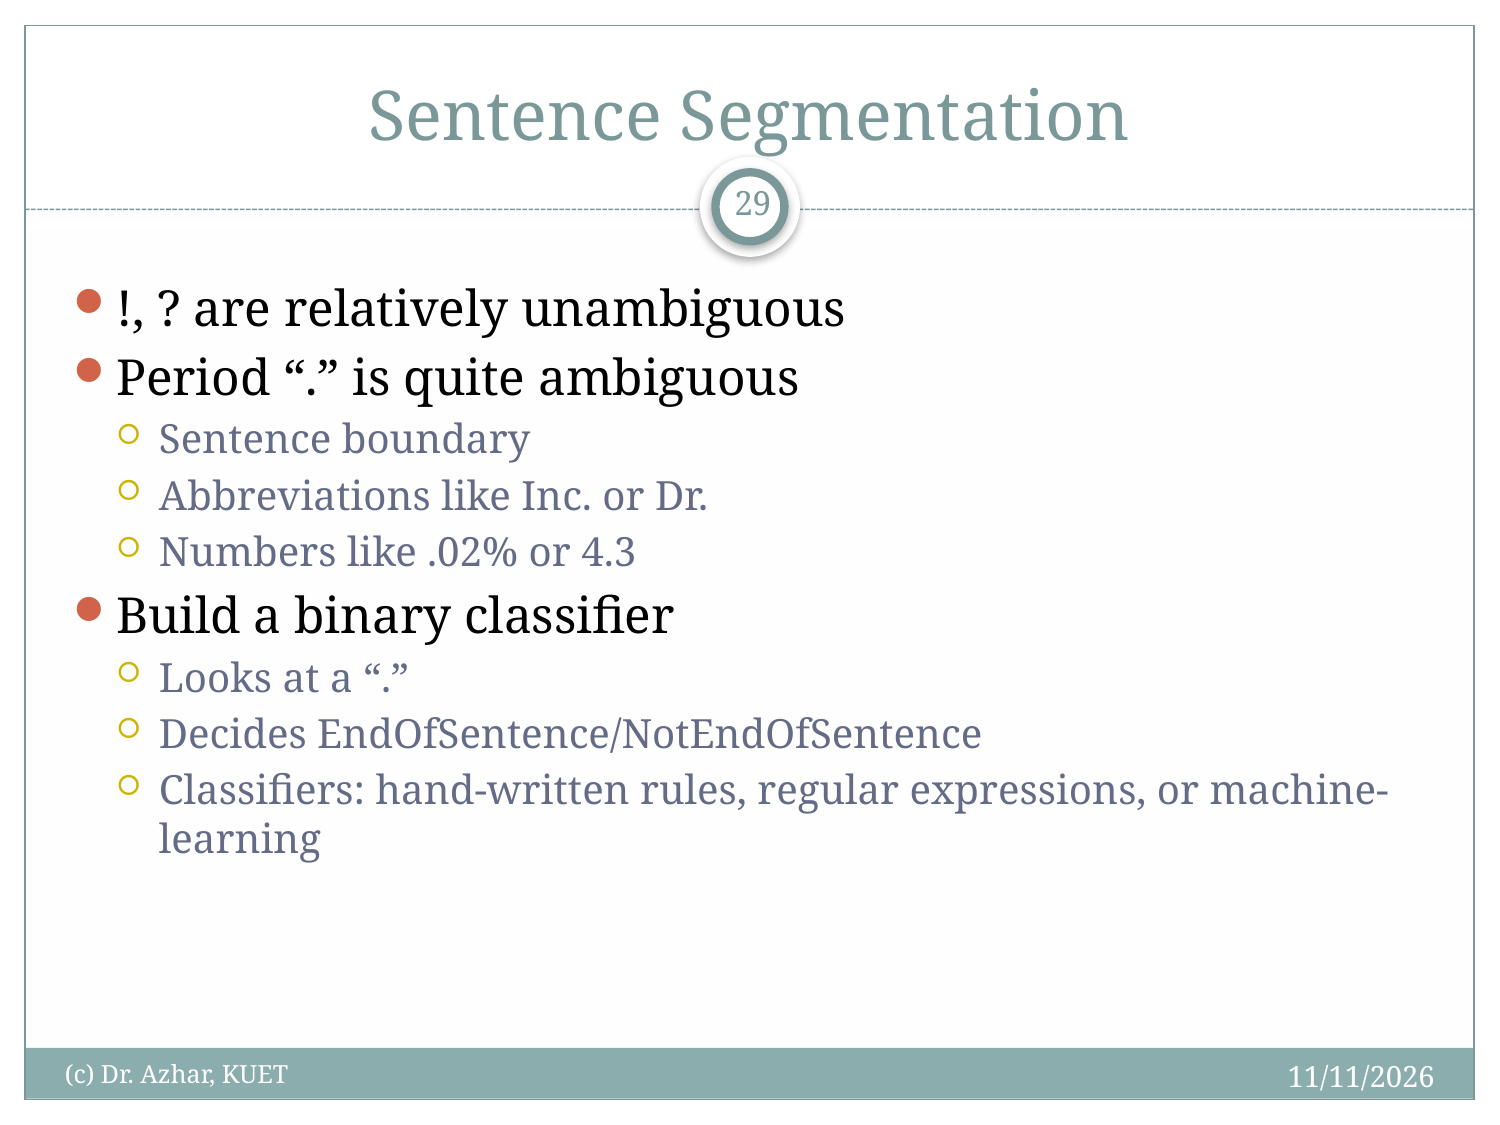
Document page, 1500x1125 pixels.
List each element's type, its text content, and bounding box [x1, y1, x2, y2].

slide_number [950, 1050, 1450, 1111]
list !, ? are relatively unambiguous Period “.” is quite ambiguous Sentence boundary Abbreviations like Inc. or Dr. Numbers like .02% or 4.3 Build a binary classifier Looks at a “.” Decides EndOfSentence/NotEndOfSentence Classifiers: hand-written rules, regular expressions, or machine-learning [58, 269, 1459, 870]
footer (c) Dr. Azhar, KUET [50, 1051, 638, 1112]
title Sentence Segmentation [49, 37, 1450, 162]
slide_number 29 [715, 168, 791, 241]
